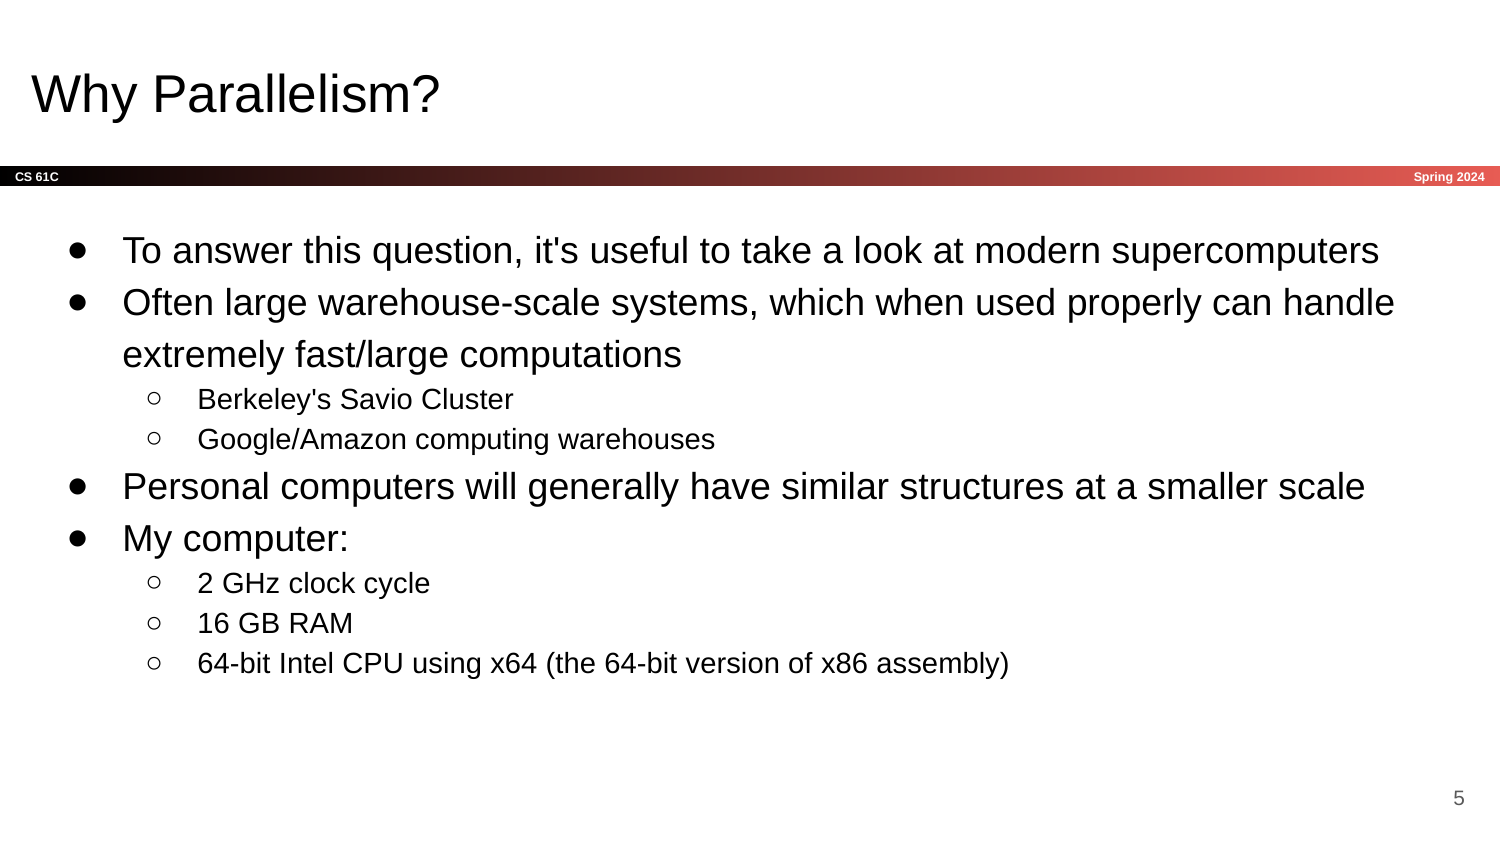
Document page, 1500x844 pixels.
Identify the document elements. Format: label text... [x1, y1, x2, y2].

title Why Parallelism? [16, 44, 1415, 139]
slide_number ‹#› [1389, 764, 1480, 830]
list To answer this question, it's useful to take a look at modern supercomputers Often large warehouse-scale systems, which when used properly can handle extremely fast/large computations Berkeley's Savio Cluster Google/Amazon computing warehouses Personal computers will generally have similar structures at a smaller scale My computer: 2 GHz clock cycle 16 GB RAM 64-bit Intel CPU using x64 (the 64-bit version of x86 assembly) [32, 204, 1431, 823]
